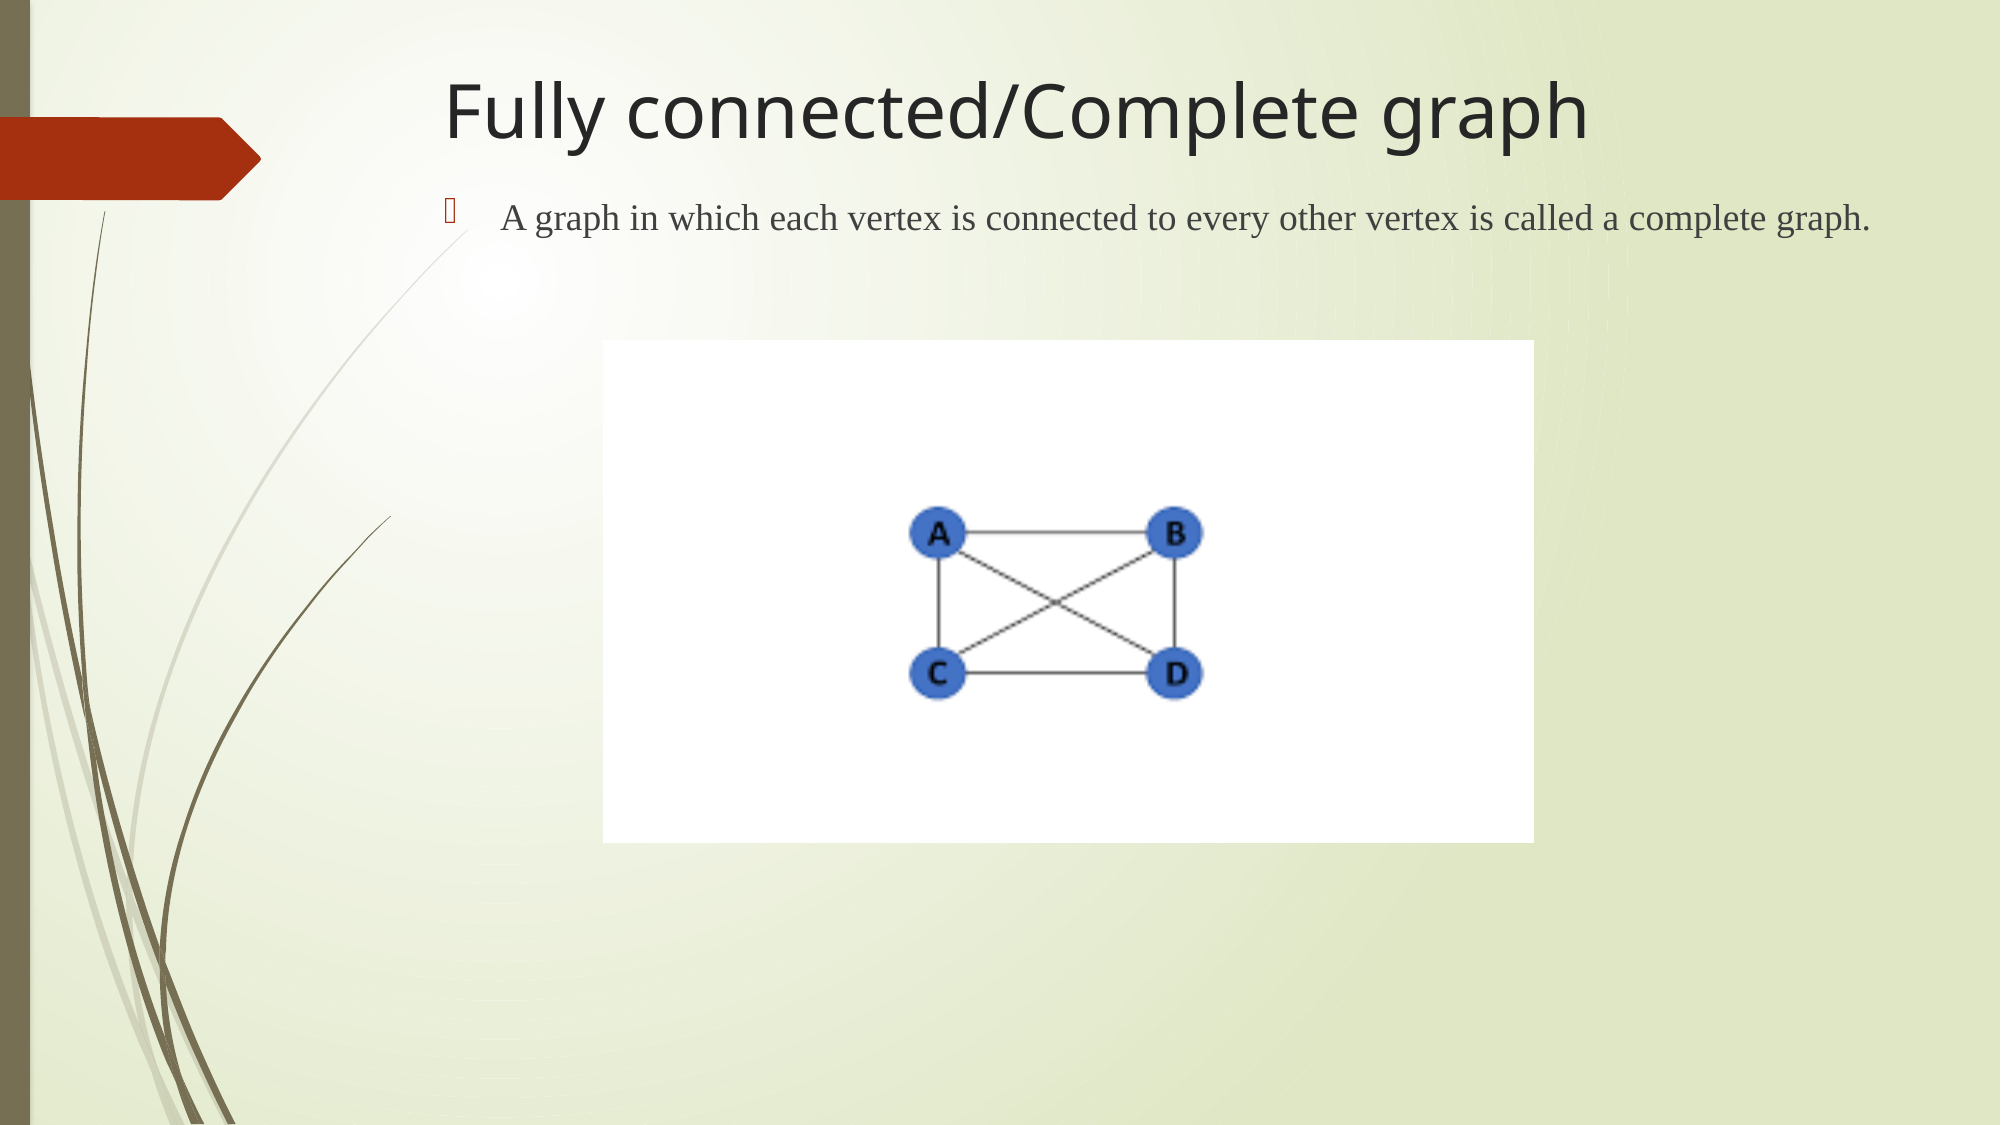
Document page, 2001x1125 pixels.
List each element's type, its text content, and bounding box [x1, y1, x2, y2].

picture [603, 340, 1534, 843]
title Fully connected/Complete graph [428, 56, 1891, 184]
list A graph in which each vertex is connected to every other vertex is called a complete graph. [428, 184, 1940, 1067]
